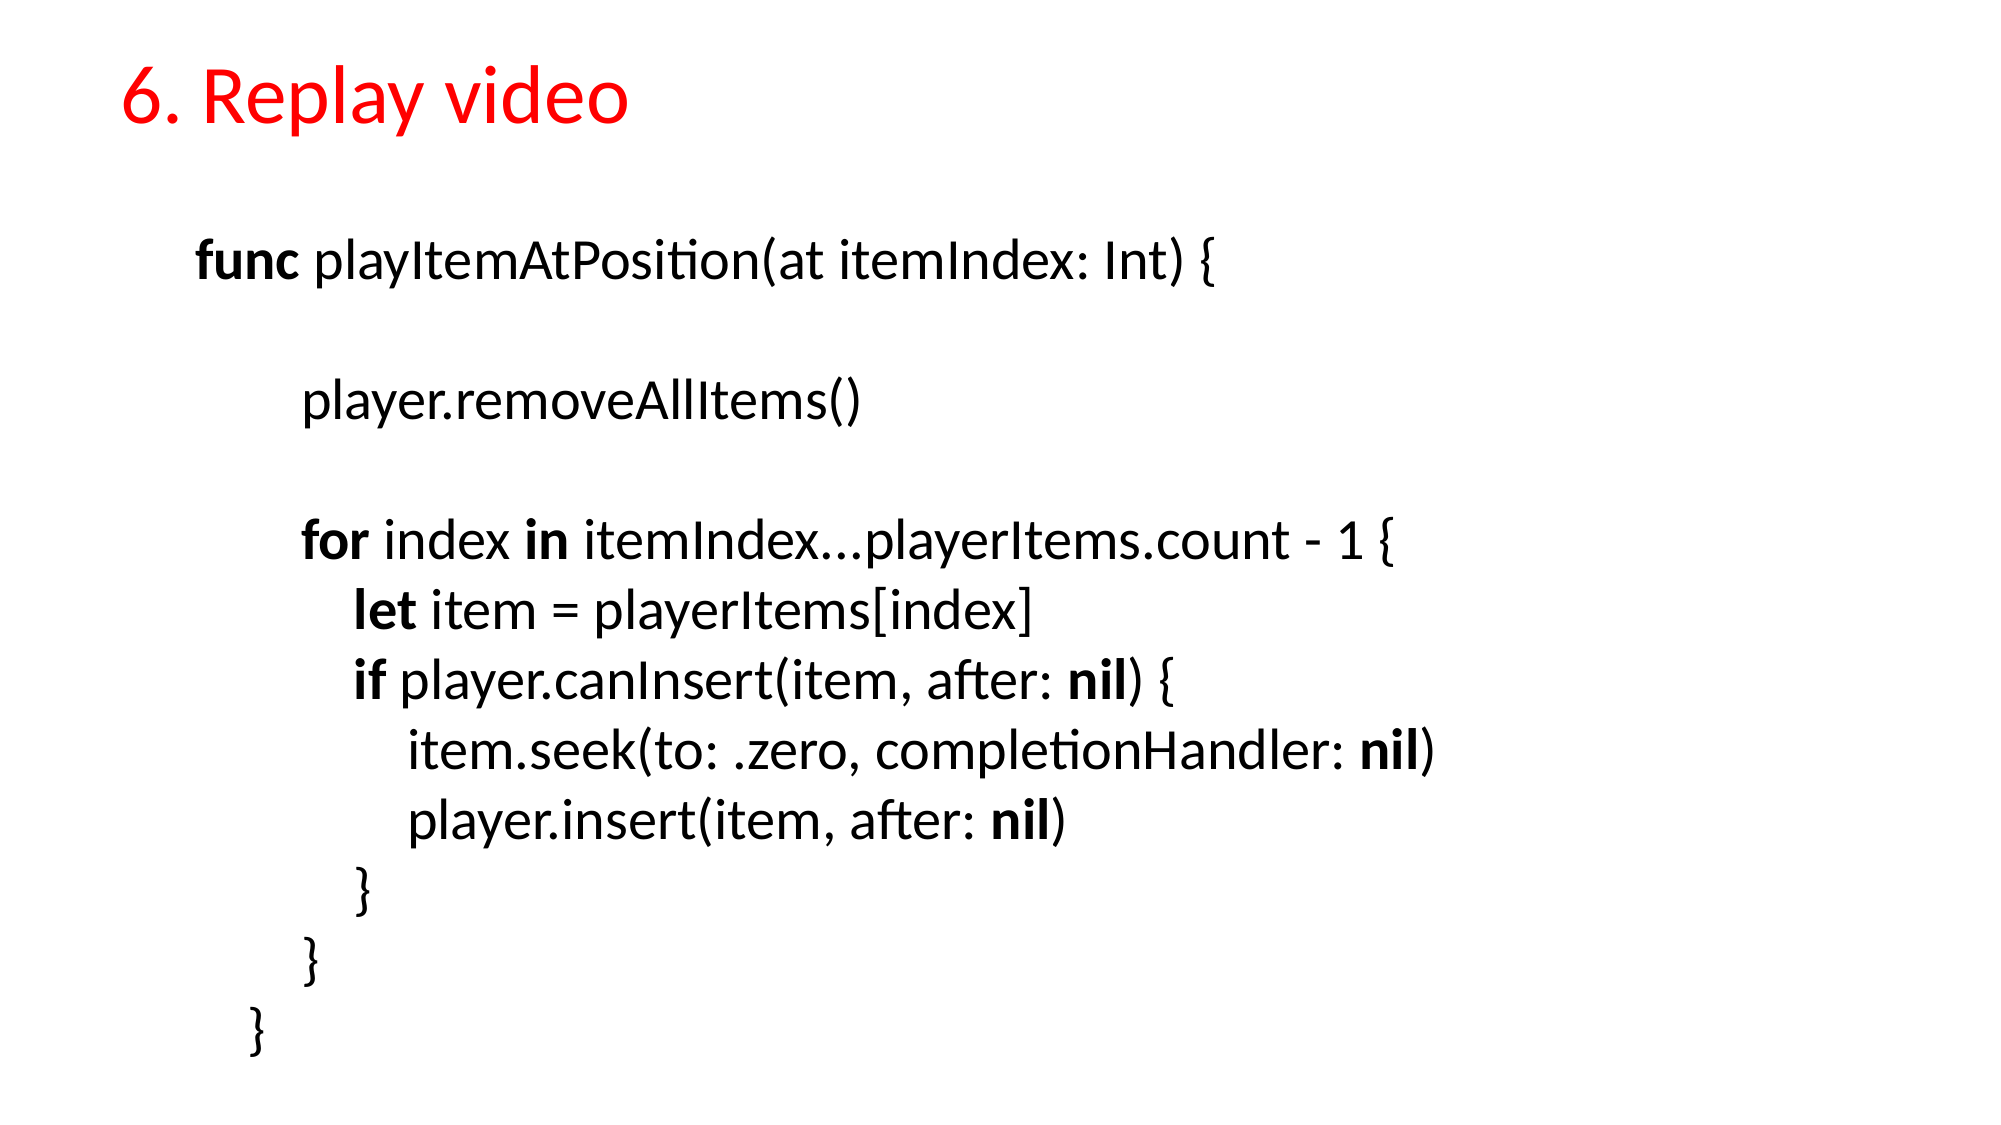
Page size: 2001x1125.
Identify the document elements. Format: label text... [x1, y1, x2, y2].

text_box func playItemAtPosition(at itemIndex: Int) { player.removeAllItems() for index in itemIndex...playerItems.count - 1 { let item = playerItems[index] if player.canInsert(item, after: nil) { item.seek(to: .zero, completionHandler: nil) player.insert(item, after: nil) } } } [180, 213, 1863, 1069]
text_box 6. Replay video [105, 33, 1767, 148]
